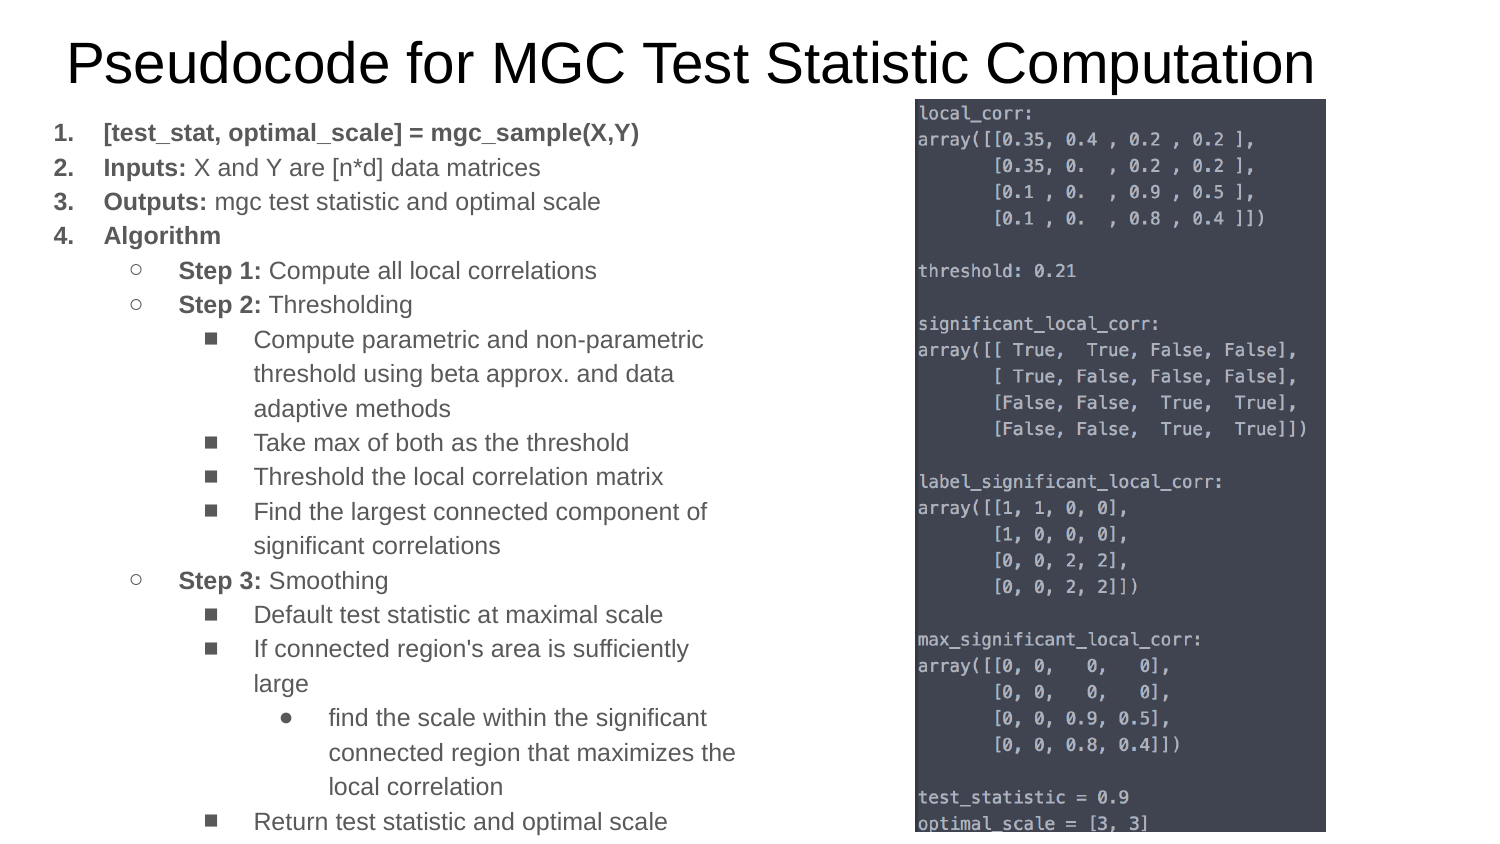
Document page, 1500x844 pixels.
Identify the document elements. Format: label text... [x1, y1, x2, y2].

list [test_stat, optimal_scale] = mgc_sample(X,Y) Inputs: X and Y are [n*d] data matrices Outputs: mgc test statistic and optimal scale Algorithm Step 1: Compute all local correlations Step 2: Thresholding Compute parametric and non-parametric threshold using beta approx. and data adaptive methods Take max of both as the threshold Threshold the local correlation matrix Find the largest connected component of significant correlations Step 3: Smoothing Default test statistic at maximal scale If connected region's area is sufficiently large find the scale within the significant connected region that maximizes the local correlation Return test statistic and optimal scale [13, 97, 762, 835]
picture [914, 98, 1326, 832]
title Pseudocode for MGC Test Statistic Computation [51, 10, 1449, 105]
